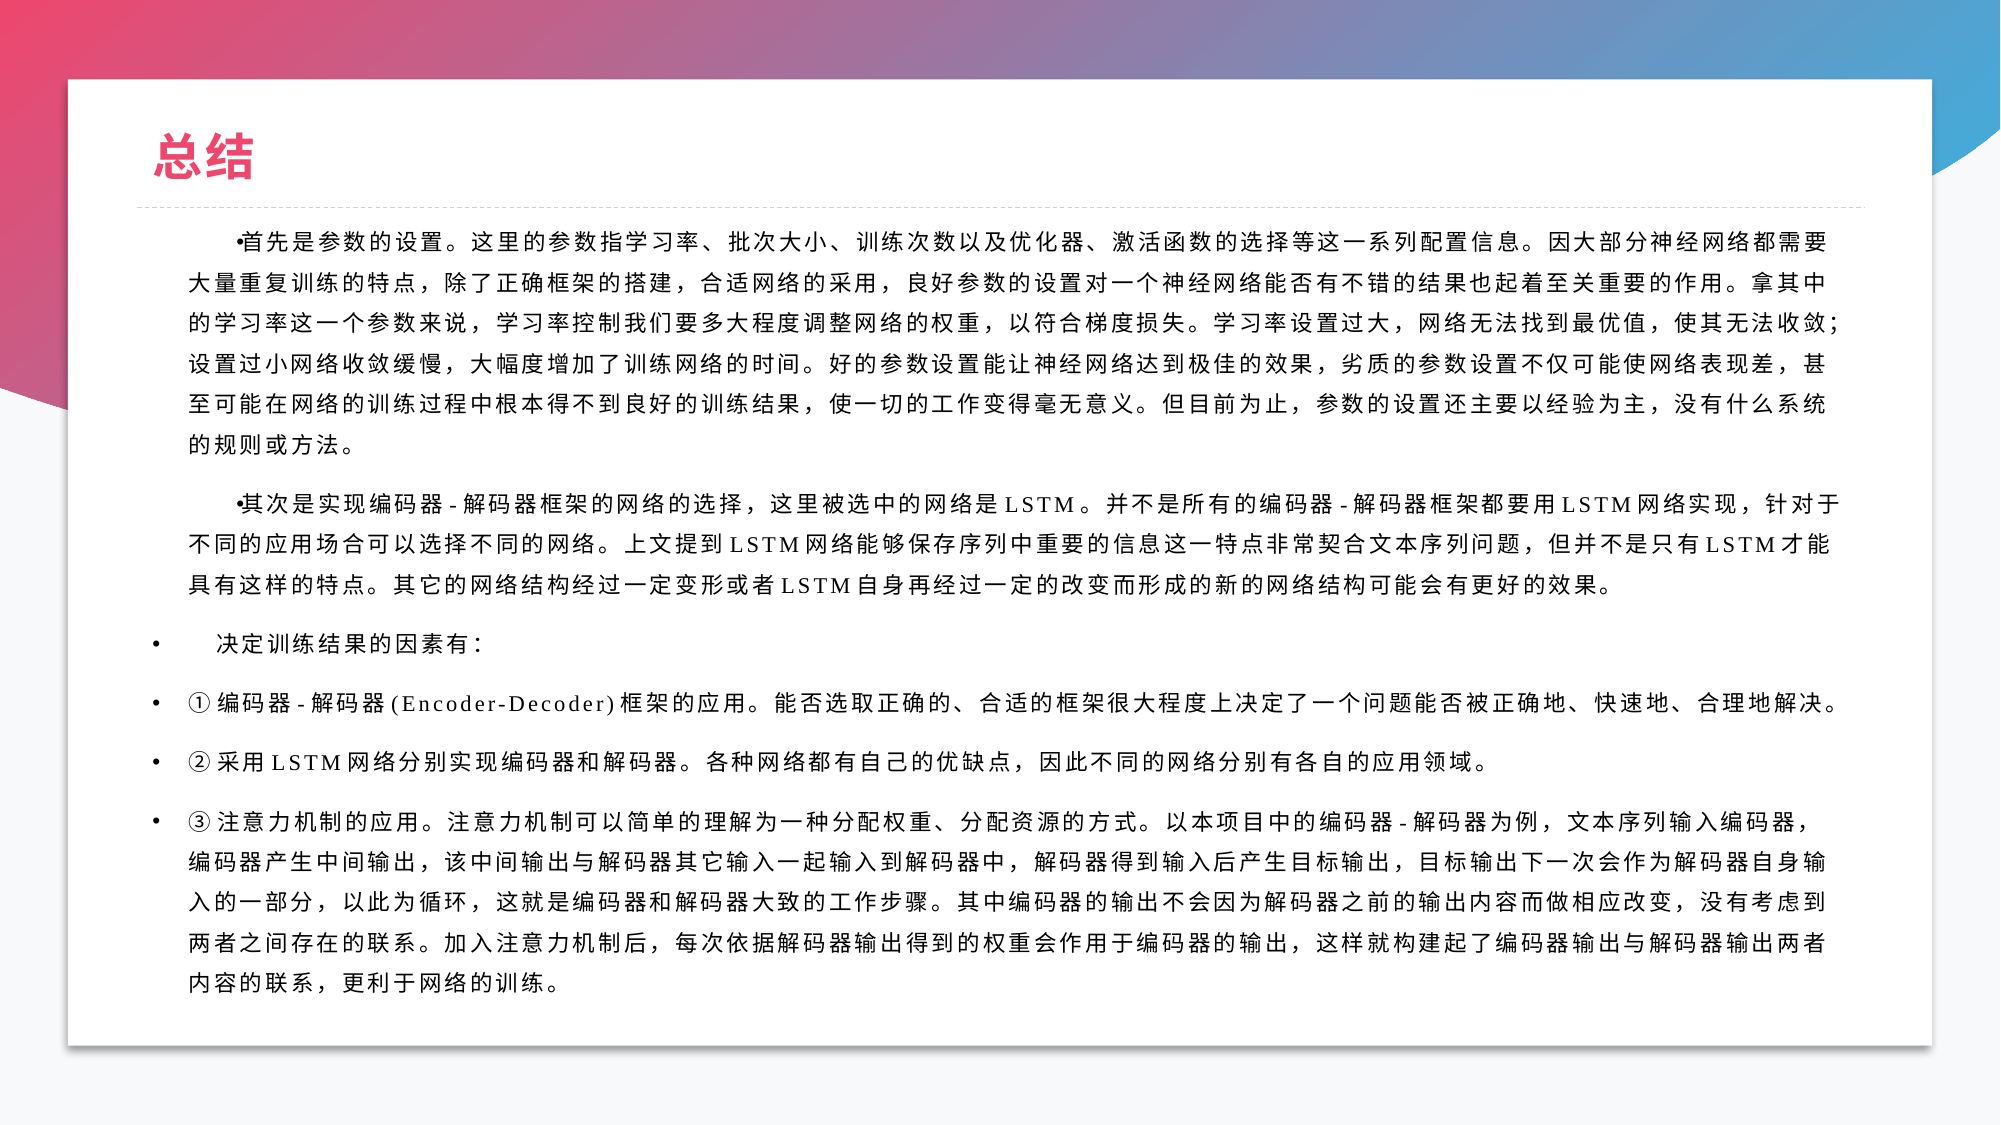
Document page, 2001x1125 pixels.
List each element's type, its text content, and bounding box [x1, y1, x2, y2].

list 首先是参数的设置。这里的参数指学习率、批次大小、训练次数以及优化器、激活函数的选择等这一系列配置信息。因大部分神经网络都需要大量重复训练的特点，除了正确框架的搭建，合适网络的采用，良好参数的设置对一个神经网络能否有不错的结果也起着至关重要的作用。拿其中的学习率这一个参数来说，学习率控制我们要多大程度调整网络的权重，以符合梯度损失。学习率设置过大，网络无法找到最优值，使其无法收敛；设置过小网络收敛缓慢，大幅度增加了训练网络的时间。好的参数设置能让神经网络达到极佳的效果，劣质的参数设置不仅可能使网络表现差，甚至可能在网络的训练过程中根本得不到良好的训练结果，使一切的工作变得毫无意义。但目前为止，参数的设置还主要以经验为主，没有什么系统的规则或方法。 其次是实现编码器-解码器框架的网络的选择，这里被选中的网络是LSTM。并不是所有的编码器-解码器框架都要用LSTM网络实现，针对于不同的应用场合可以选择不同的网络。上文提到LSTM网络能够保存序列中重要的信息这一特点非常契合文本序列问题，但并不是只有LSTM才能具有这样的特点。其它的网络结构经过一定变形或者LSTM自身再经过一定的改变而形成的新的网络结构可能会有更好的效果。 决定训练结果的因素有： ①编码器-解码器(Encoder-Decoder)框架的应用。能否选取正确的、合适的框架很大程度上决定了一个问题能否被正确地、快速地、合理地解决。 ②采用LSTM网络分别实现编码器和解码器。各种网络都有自己的优缺点，因此不同的网络分别有各自的应用领域。 ③注意力机制的应用。注意力机制可以简单的理解为一种分配权重、分配资源的方式。以本项目中的编码器-解码器为例，文本序列输入编码器，编码器产生中间输出，该中间输出与解码器其它输入一起输入到解码器中，解码器得到输入后产生目标输出，目标输出下一次会作为解码器自身输入的一部分，以此为循环，这就是编码器和解码器大致的工作步骤。其中编码器的输出不会因为解码器之前的输出内容而做相应改变，没有考虑到两者之间存在的联系。加入注意力机制后，每次依据解码器输出得到的权重会作用于编码器的输出，这样就构建起了编码器输出与解码器输出两者内容的联系，更利于网络的训练。 [137, 207, 1864, 1014]
title 总结 [137, 111, 1863, 208]
